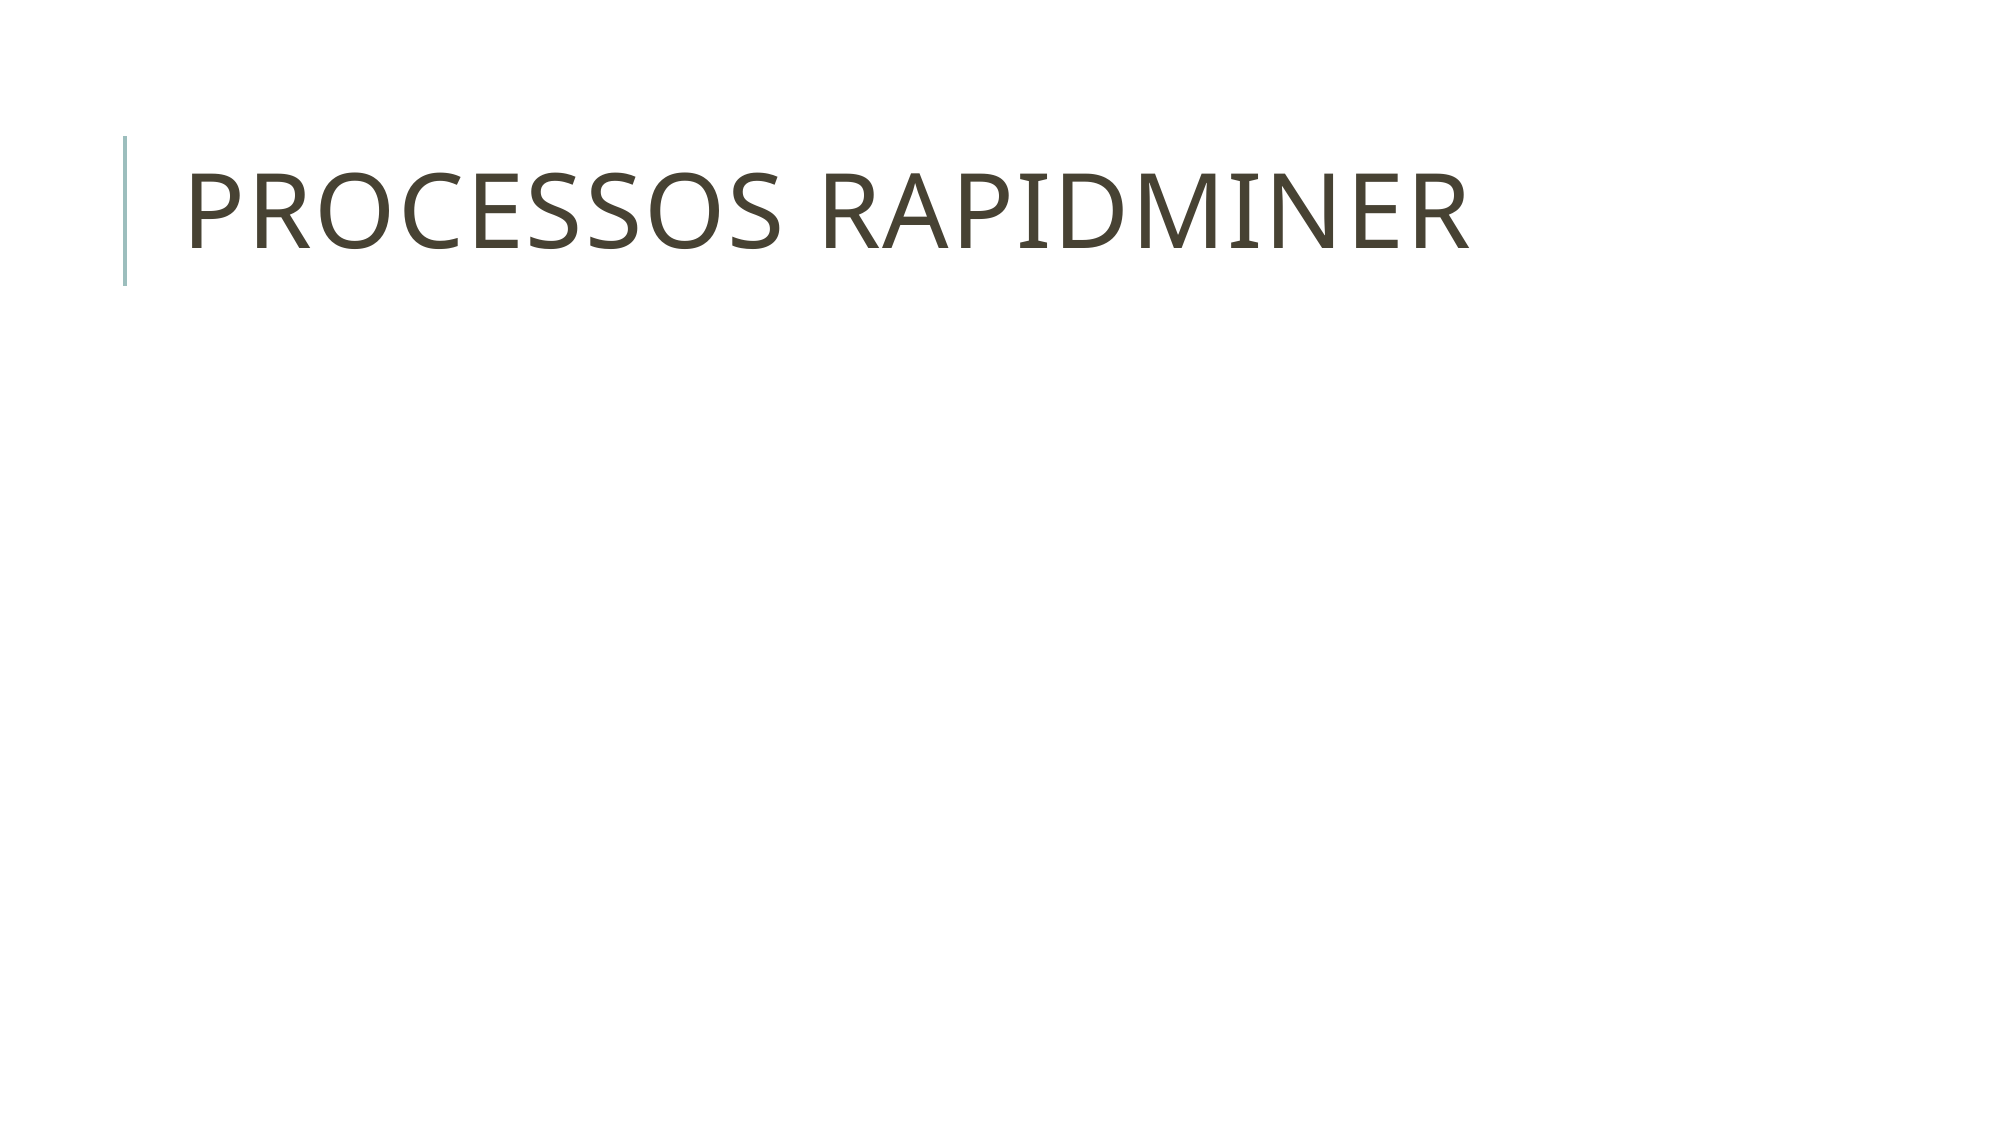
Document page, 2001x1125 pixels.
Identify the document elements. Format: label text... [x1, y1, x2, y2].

title Processos RapidMiner [168, 96, 1763, 342]
